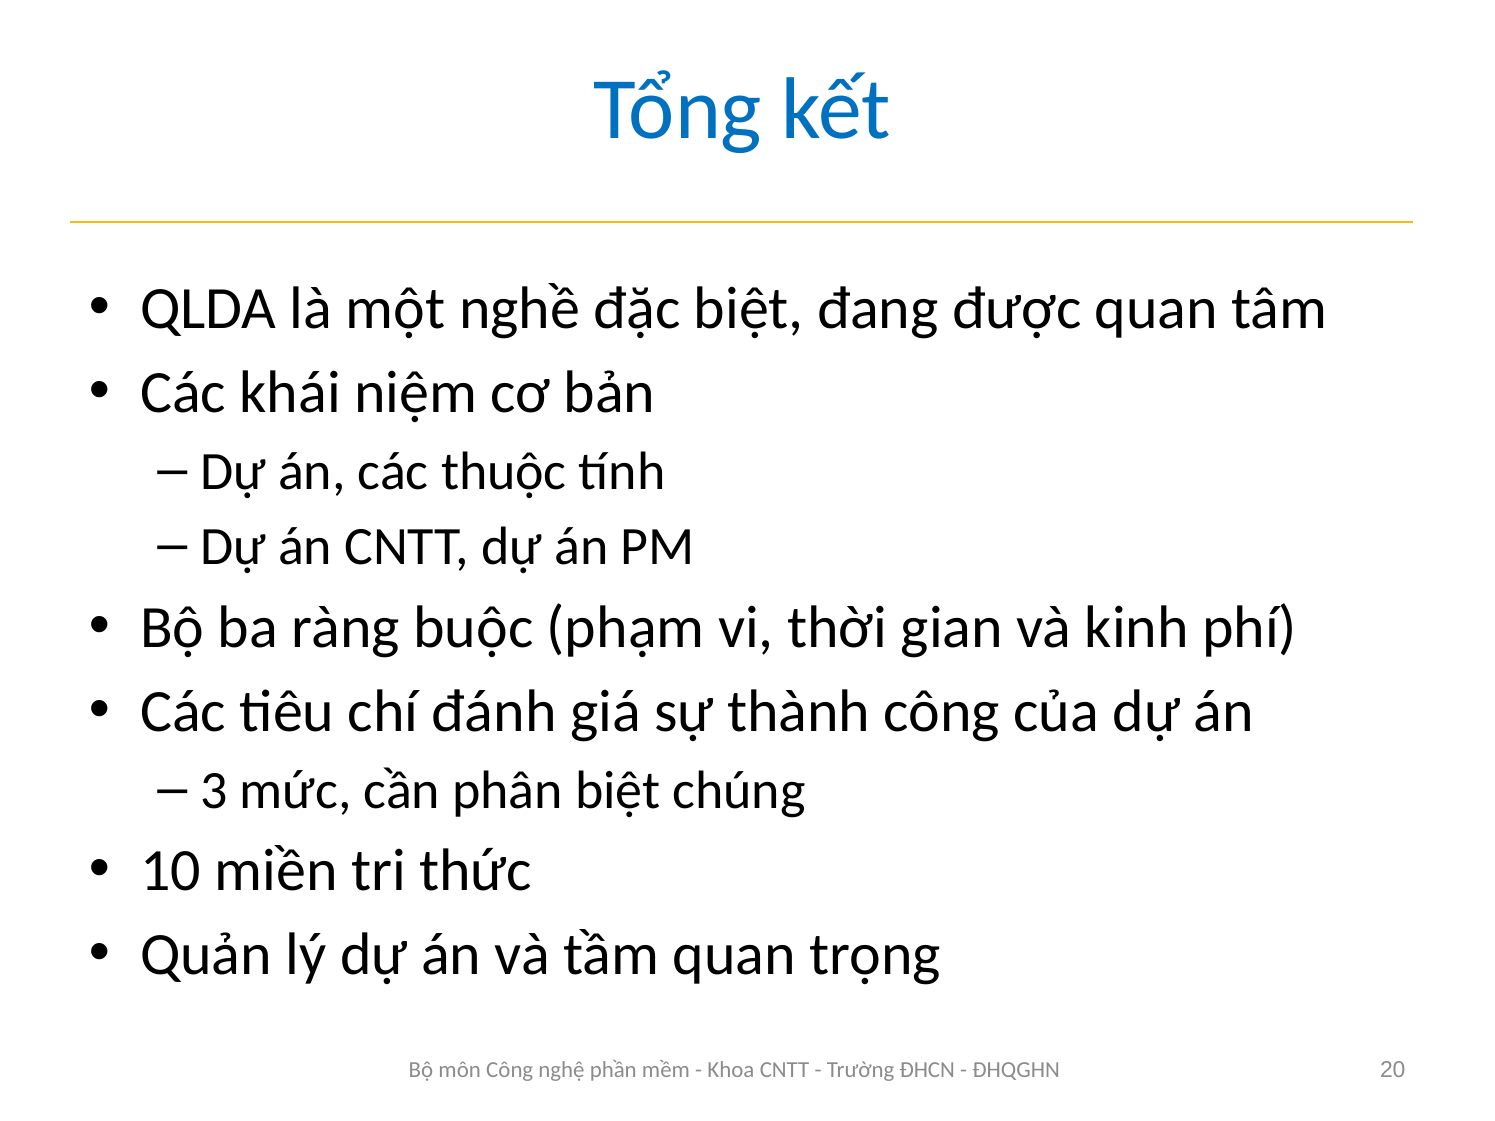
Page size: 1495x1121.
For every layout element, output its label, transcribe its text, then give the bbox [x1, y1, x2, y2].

list QLDA là một nghề đặc biệt, đang được quan tâm Các khái niệm cơ bản Dự án, các thuộc tính Dự án CNTT, dự án PM Bộ ba ràng buộc (phạm vi, thời gian và kinh phí) Các tiêu chí đánh giá sự thành công của dự án 3 mức, cần phân biệt chúng 10 miền tri thức Quản lý dự án và tầm quan trọng [74, 261, 1421, 1002]
footer Bộ môn Công nghệ phần mềm - Khoa CNTT - Trường ĐHCN - ĐHQGHN [372, 1038, 1071, 1099]
title Tổng kết [69, 10, 1416, 198]
slide_number 20 [1071, 1038, 1420, 1099]
